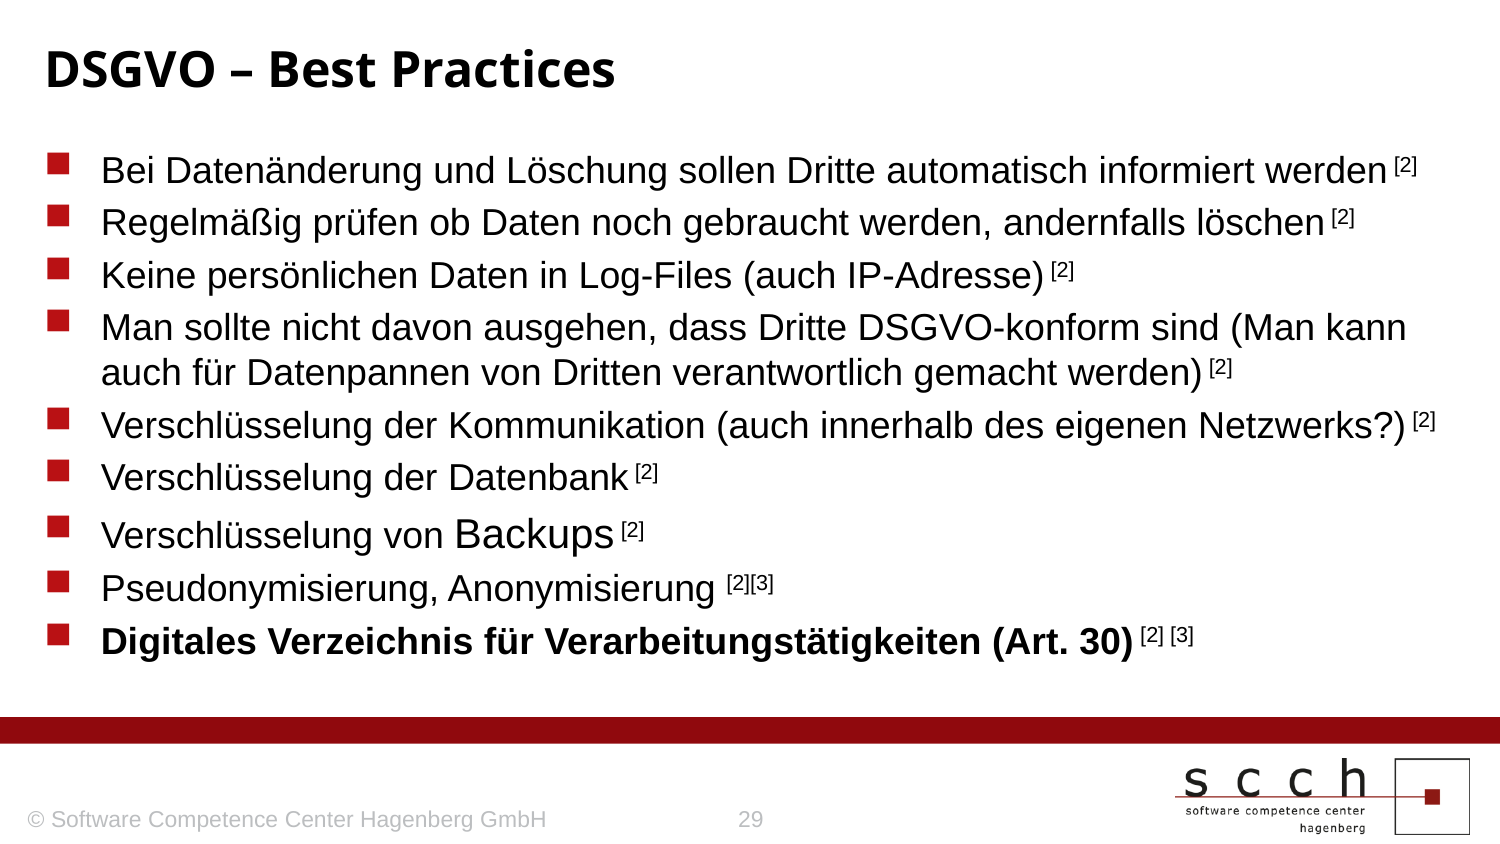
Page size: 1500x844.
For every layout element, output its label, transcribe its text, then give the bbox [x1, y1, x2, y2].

footer © Software Competence Center Hagenberg GmbH [12, 796, 621, 825]
list Bei Datenänderung und Löschung sollen Dritte automatisch informiert werden [2] Regelmäßig prüfen ob Daten noch gebraucht werden, andernfalls löschen [2] Keine persönlichen Daten in Log-Files (auch IP-Adresse) [2] Man sollte nicht davon ausgehen, dass Dritte DSGVO-konform sind (Man kann auch für Datenpannen von Dritten verantwortlich gemacht werden) [2] Verschlüsselung der Kommunikation (auch innerhalb des eigenen Netzwerks?) [2] Verschlüsselung der Datenbank [2] Verschlüsselung von Backups [2] Pseudonymisierung, Anonymisierung [2][3] Digitales Verzeichnis für Verarbeitungstätigkeiten (Art. 30) [2] [3] [29, 138, 1471, 706]
title DSGVO – Best Practices [29, 23, 1471, 112]
slide_number 29 [679, 796, 779, 825]
picture [1175, 758, 1470, 835]
